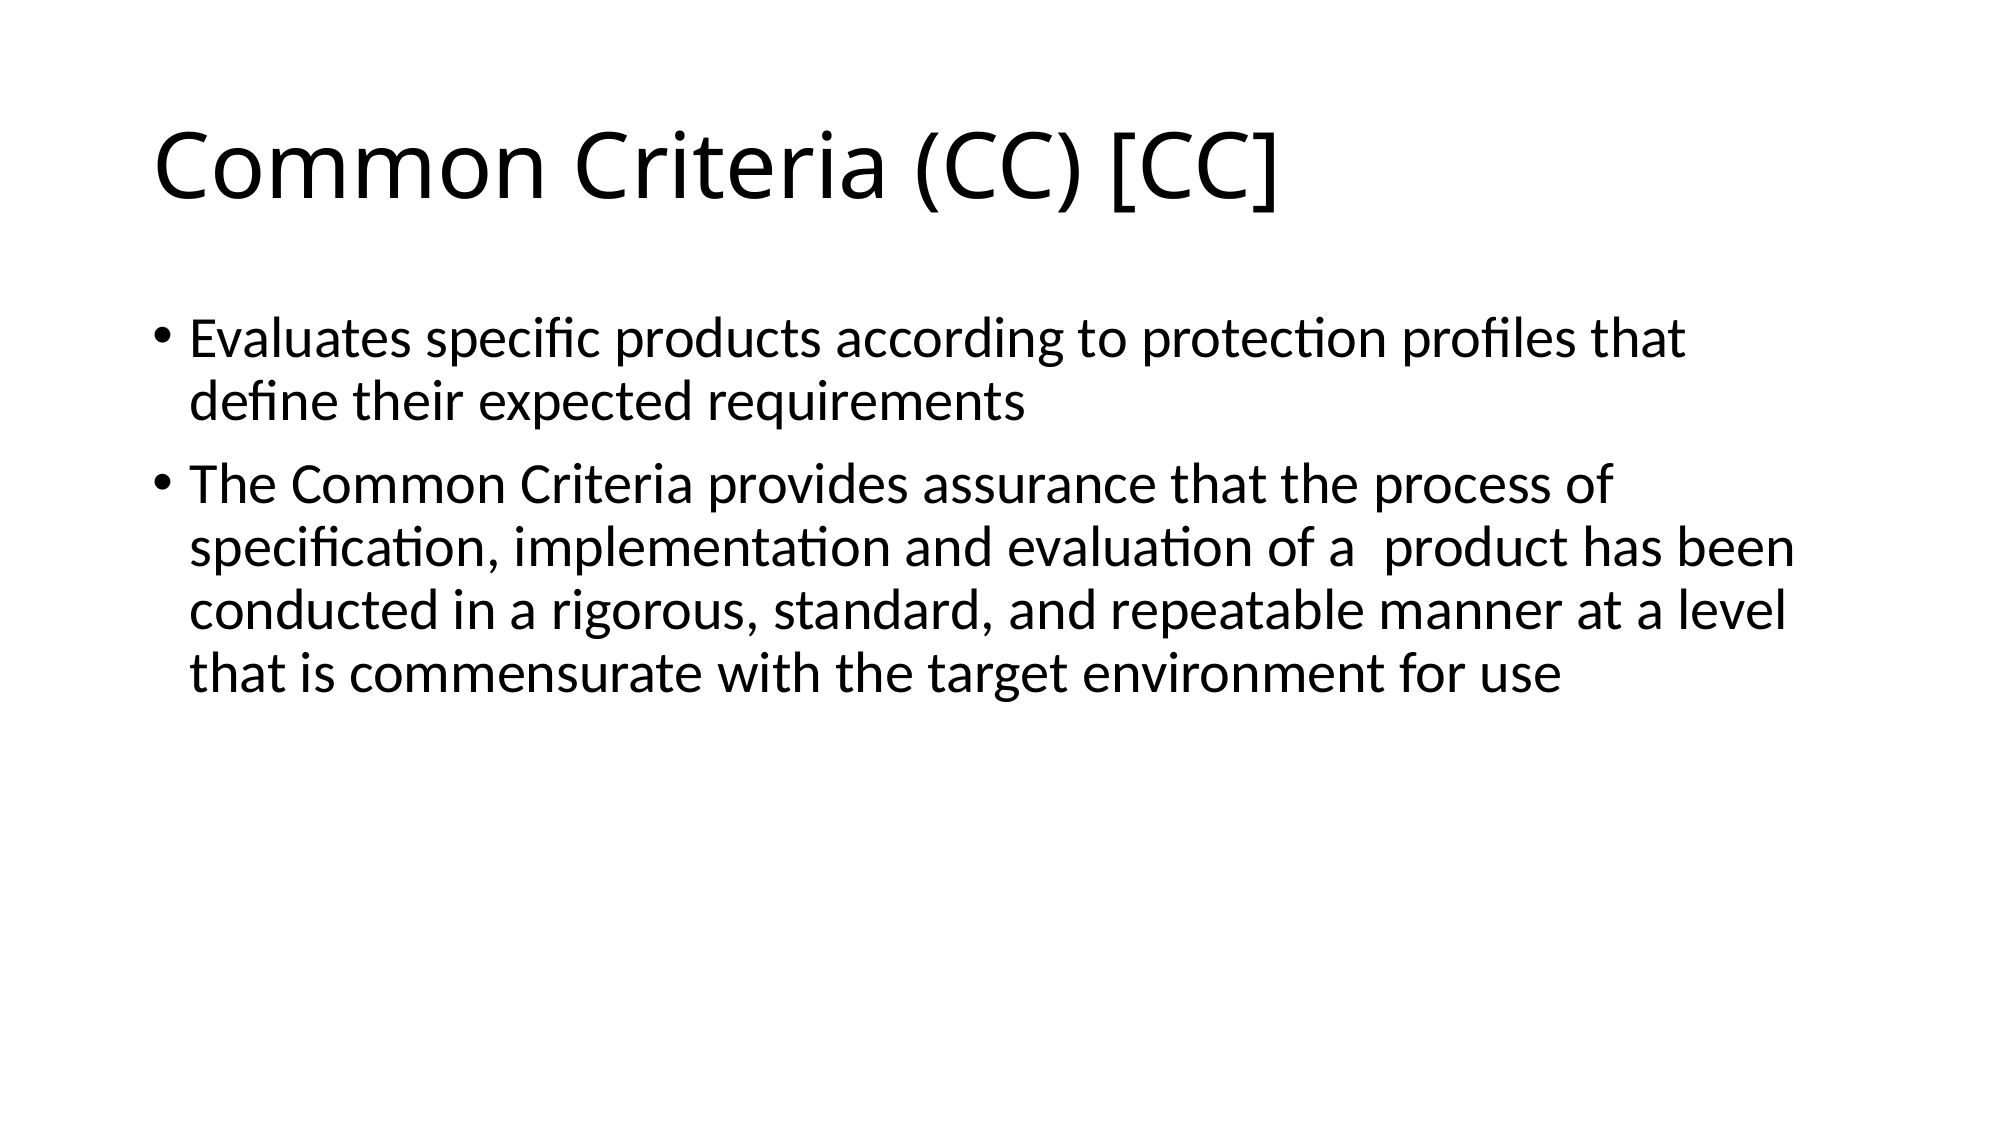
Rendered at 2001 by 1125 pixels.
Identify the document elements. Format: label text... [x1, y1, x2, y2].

title Common Criteria (CC) [CC] [137, 59, 1863, 278]
list Evaluates specific products according to protection profiles that define their expected requirements The Common Criteria provides assurance that the process of specification, implementation and evaluation of a product has been conducted in a rigorous, standard, and repeatable manner at a level that is commensurate with the target environment for use [137, 299, 1863, 1014]
